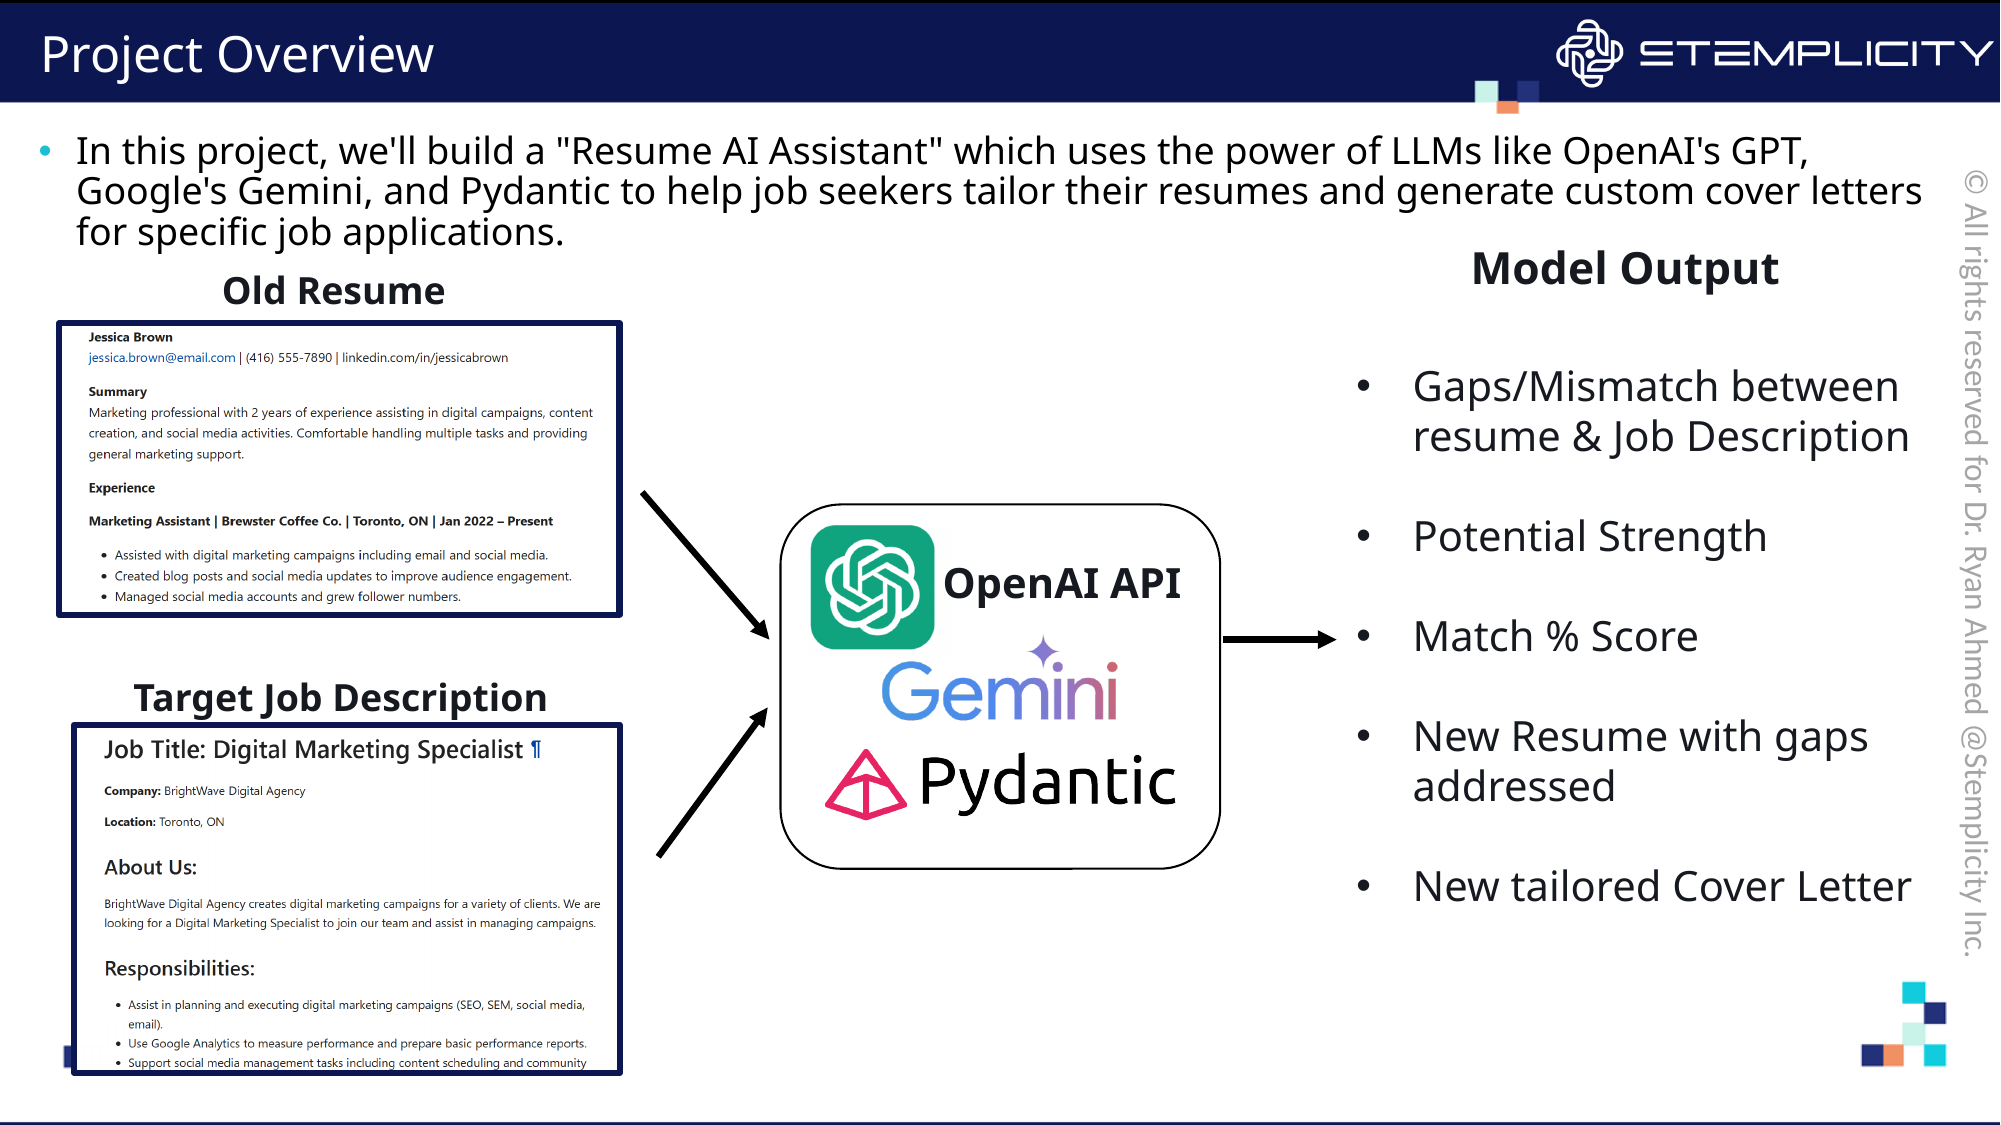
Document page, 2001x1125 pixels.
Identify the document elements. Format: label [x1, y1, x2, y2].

picture [0, 0, 2000, 1125]
text_box [642, 492, 770, 640]
text_box [658, 707, 768, 857]
